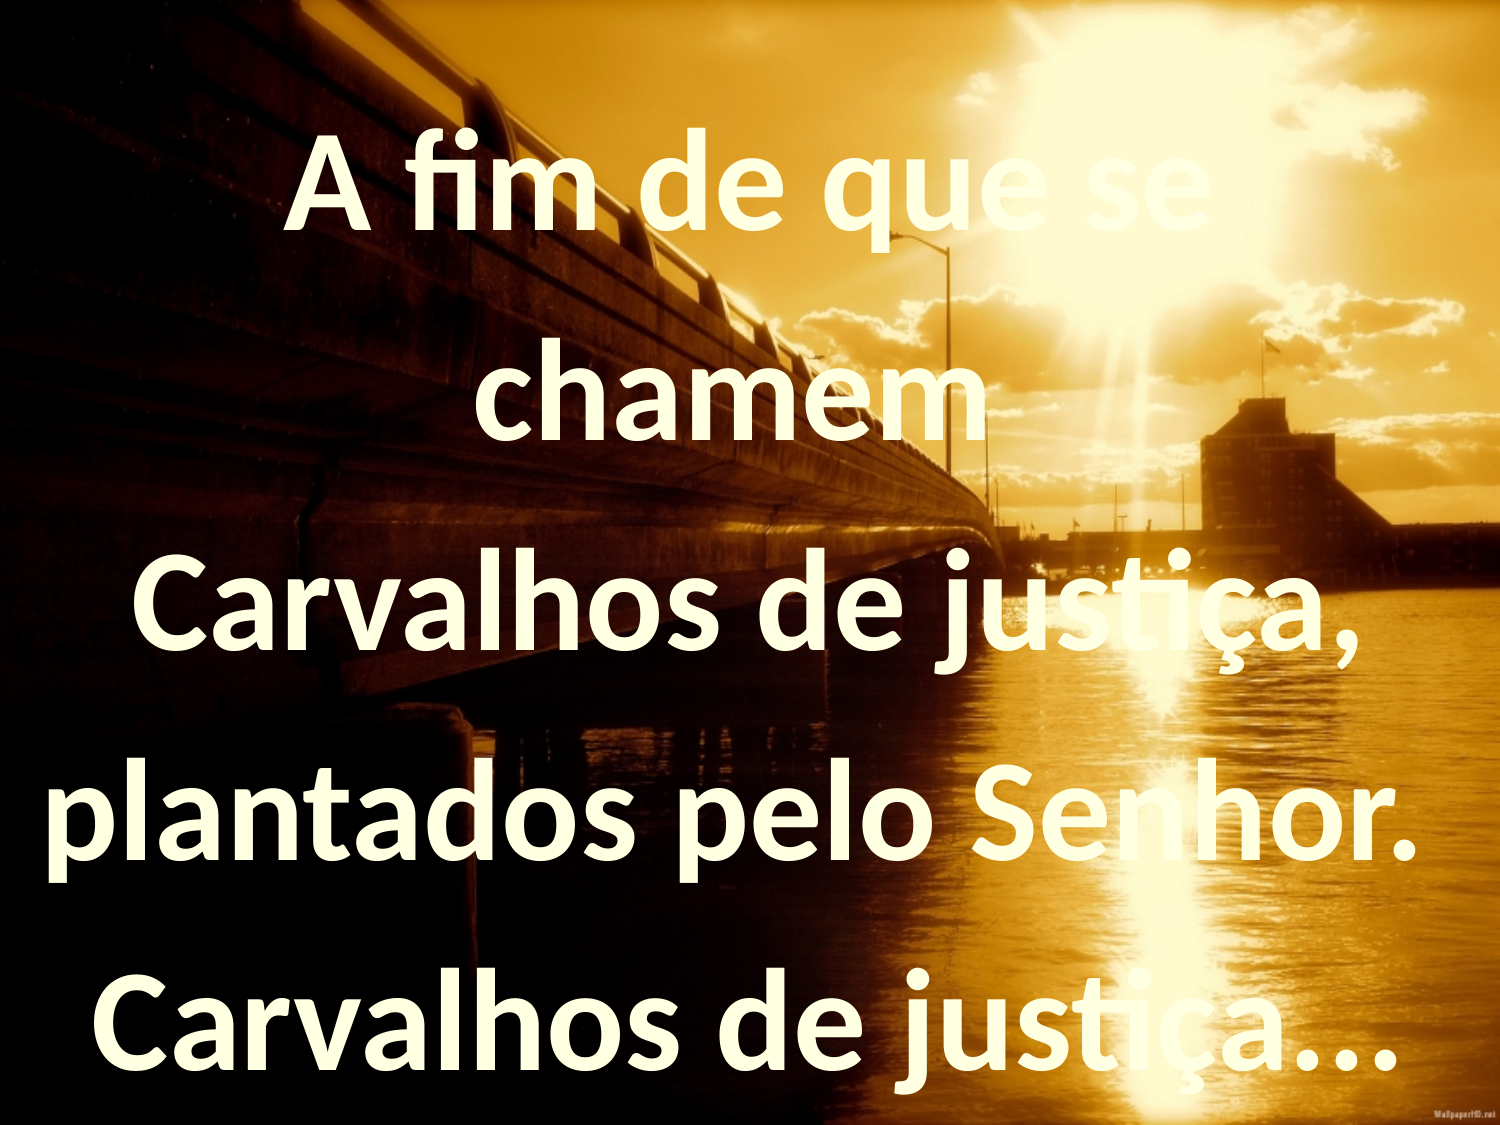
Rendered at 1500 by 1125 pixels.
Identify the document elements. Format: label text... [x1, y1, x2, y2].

picture [0, 0, 1500, 1125]
text_box A fim de que se chamem Carvalhos de justiça, plantados pelo Senhor. Carvalhos de justiça... [18, 42, 1481, 1107]
